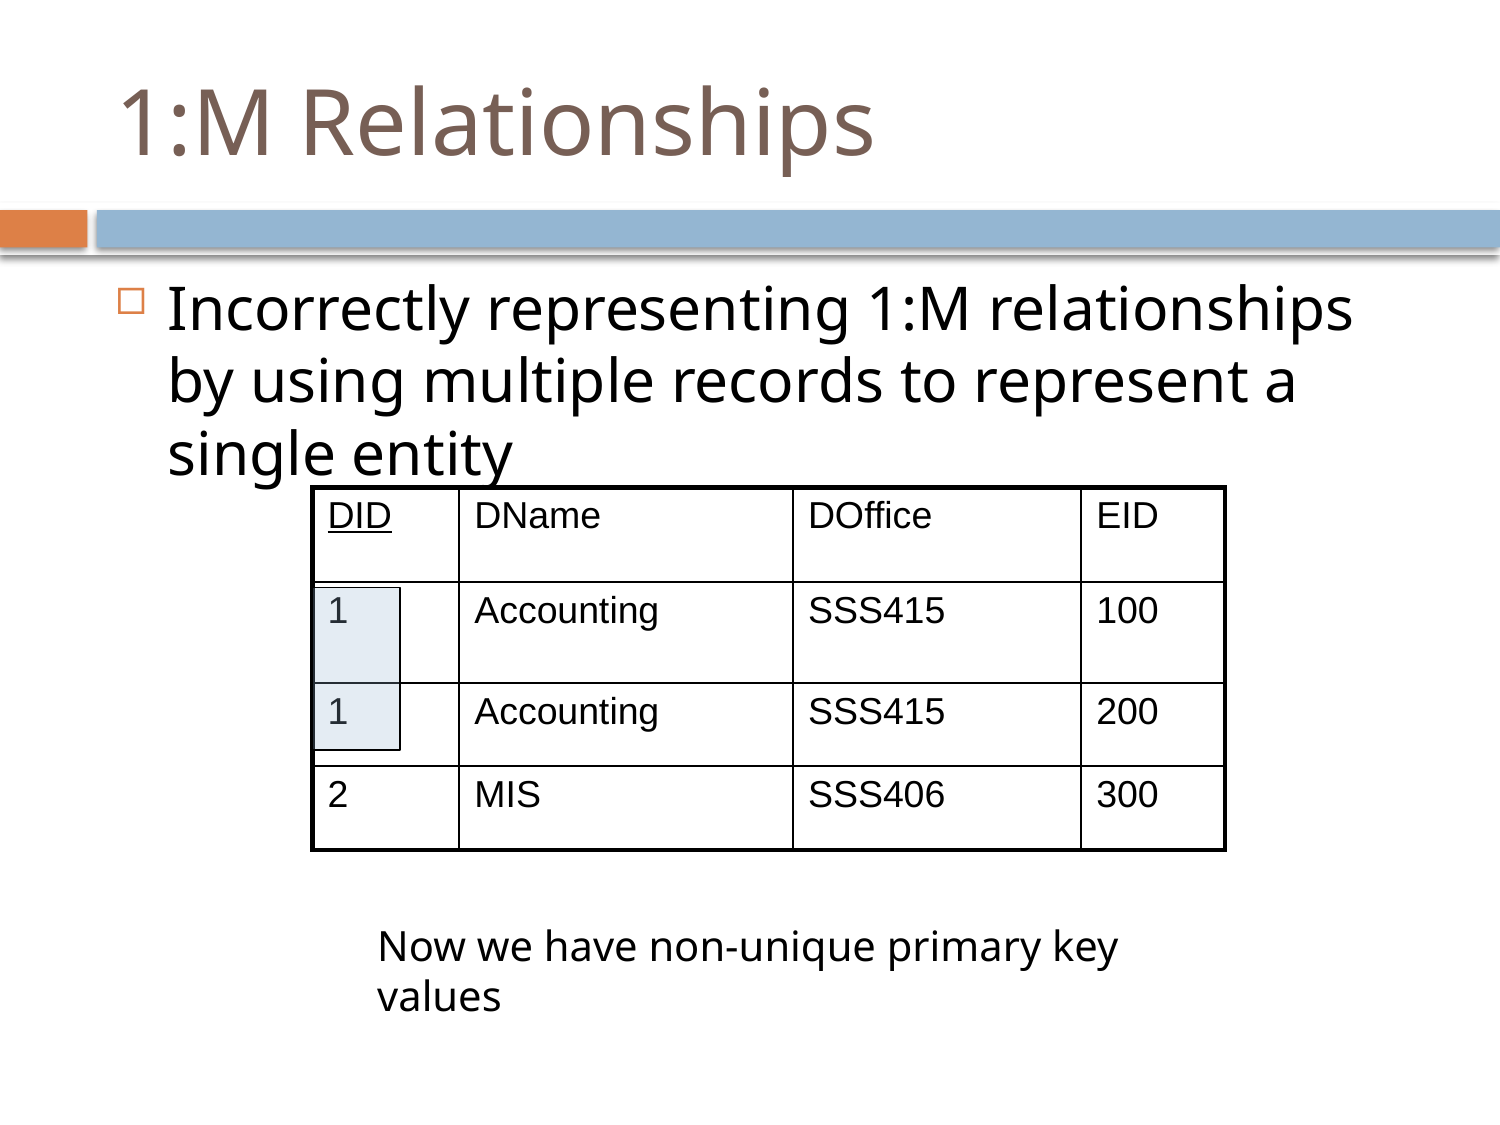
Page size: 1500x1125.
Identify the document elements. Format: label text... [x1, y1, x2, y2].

table_header DID [315, 490, 458, 581]
table_cell SSS415 [794, 583, 1080, 682]
text_box Now we have non-unique primary key values [362, 912, 1175, 1028]
table_header EID [1082, 490, 1223, 581]
table_cell 1 [315, 684, 458, 765]
text_box [312, 587, 400, 750]
table_cell SSS415 [794, 684, 1080, 765]
list Incorrectly representing 1:M relationships by using multiple records to represent a single entity [100, 262, 1438, 1000]
table_cell 2 [315, 767, 458, 848]
table_cell 200 [1082, 684, 1223, 765]
table_header DName [460, 490, 792, 581]
table_cell 1 [315, 583, 458, 682]
title 1:M Relationships [100, 37, 1438, 200]
table_cell 300 [1082, 767, 1223, 848]
table_cell 100 [1082, 583, 1223, 682]
table_cell MIS [460, 767, 792, 848]
table_header DOffice [794, 490, 1080, 581]
table_cell Accounting [460, 583, 792, 682]
table_cell SSS406 [794, 767, 1080, 848]
table_cell Accounting [460, 684, 792, 765]
